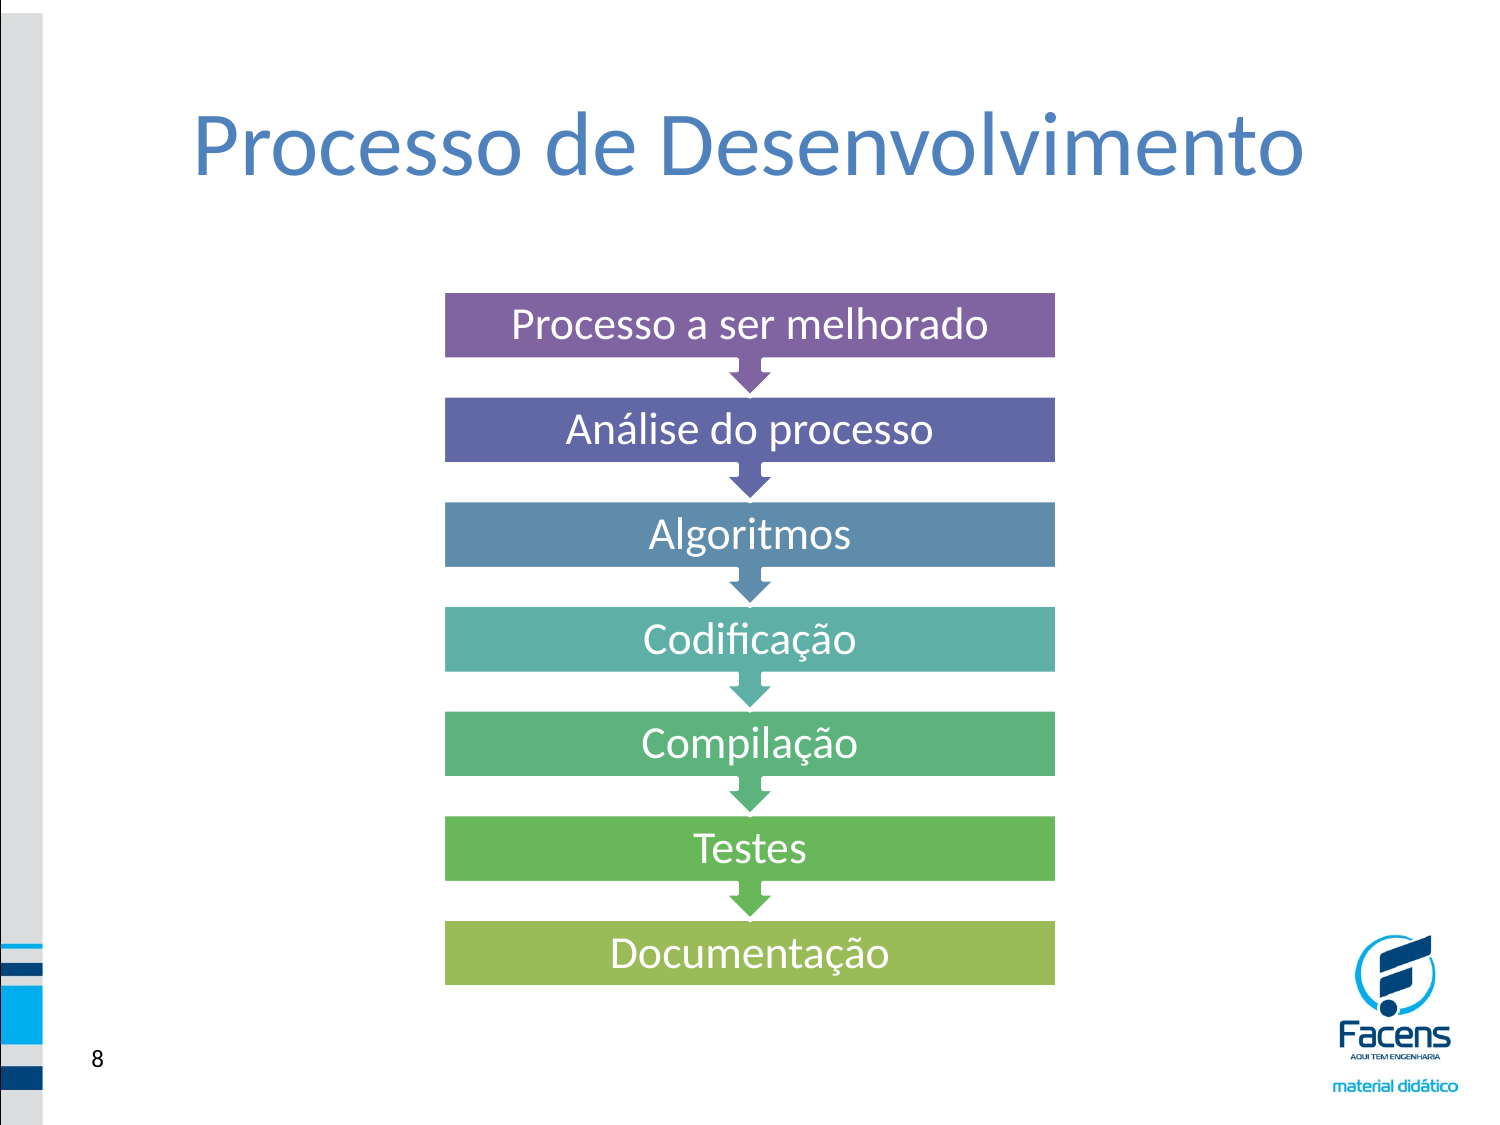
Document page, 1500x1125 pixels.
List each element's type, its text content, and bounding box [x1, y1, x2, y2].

picture [0, 0, 1500, 1125]
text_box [442, 290, 1058, 988]
title Processo de Desenvolvimento [75, 45, 1425, 233]
